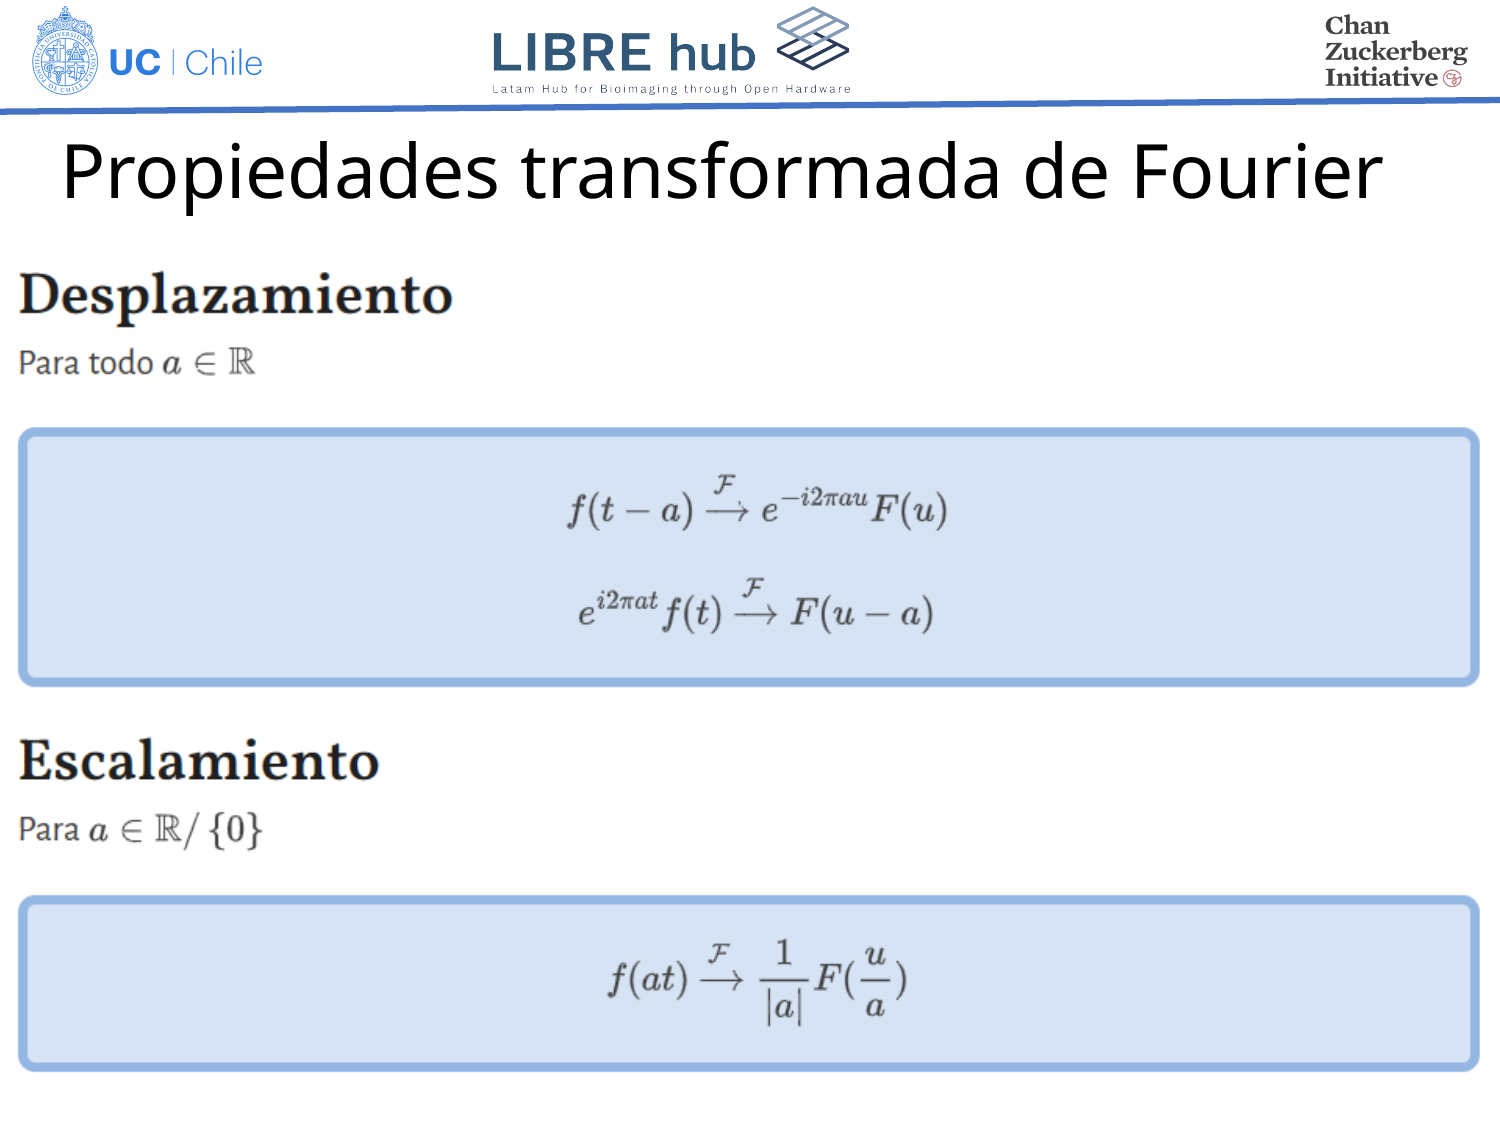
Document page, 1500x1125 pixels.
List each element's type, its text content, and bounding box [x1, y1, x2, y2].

picture [493, 6, 850, 96]
picture [1320, 6, 1475, 96]
title Propiedades transformada de Fourier [45, 117, 1474, 231]
picture [9, 257, 1491, 1091]
picture [32, 6, 262, 95]
